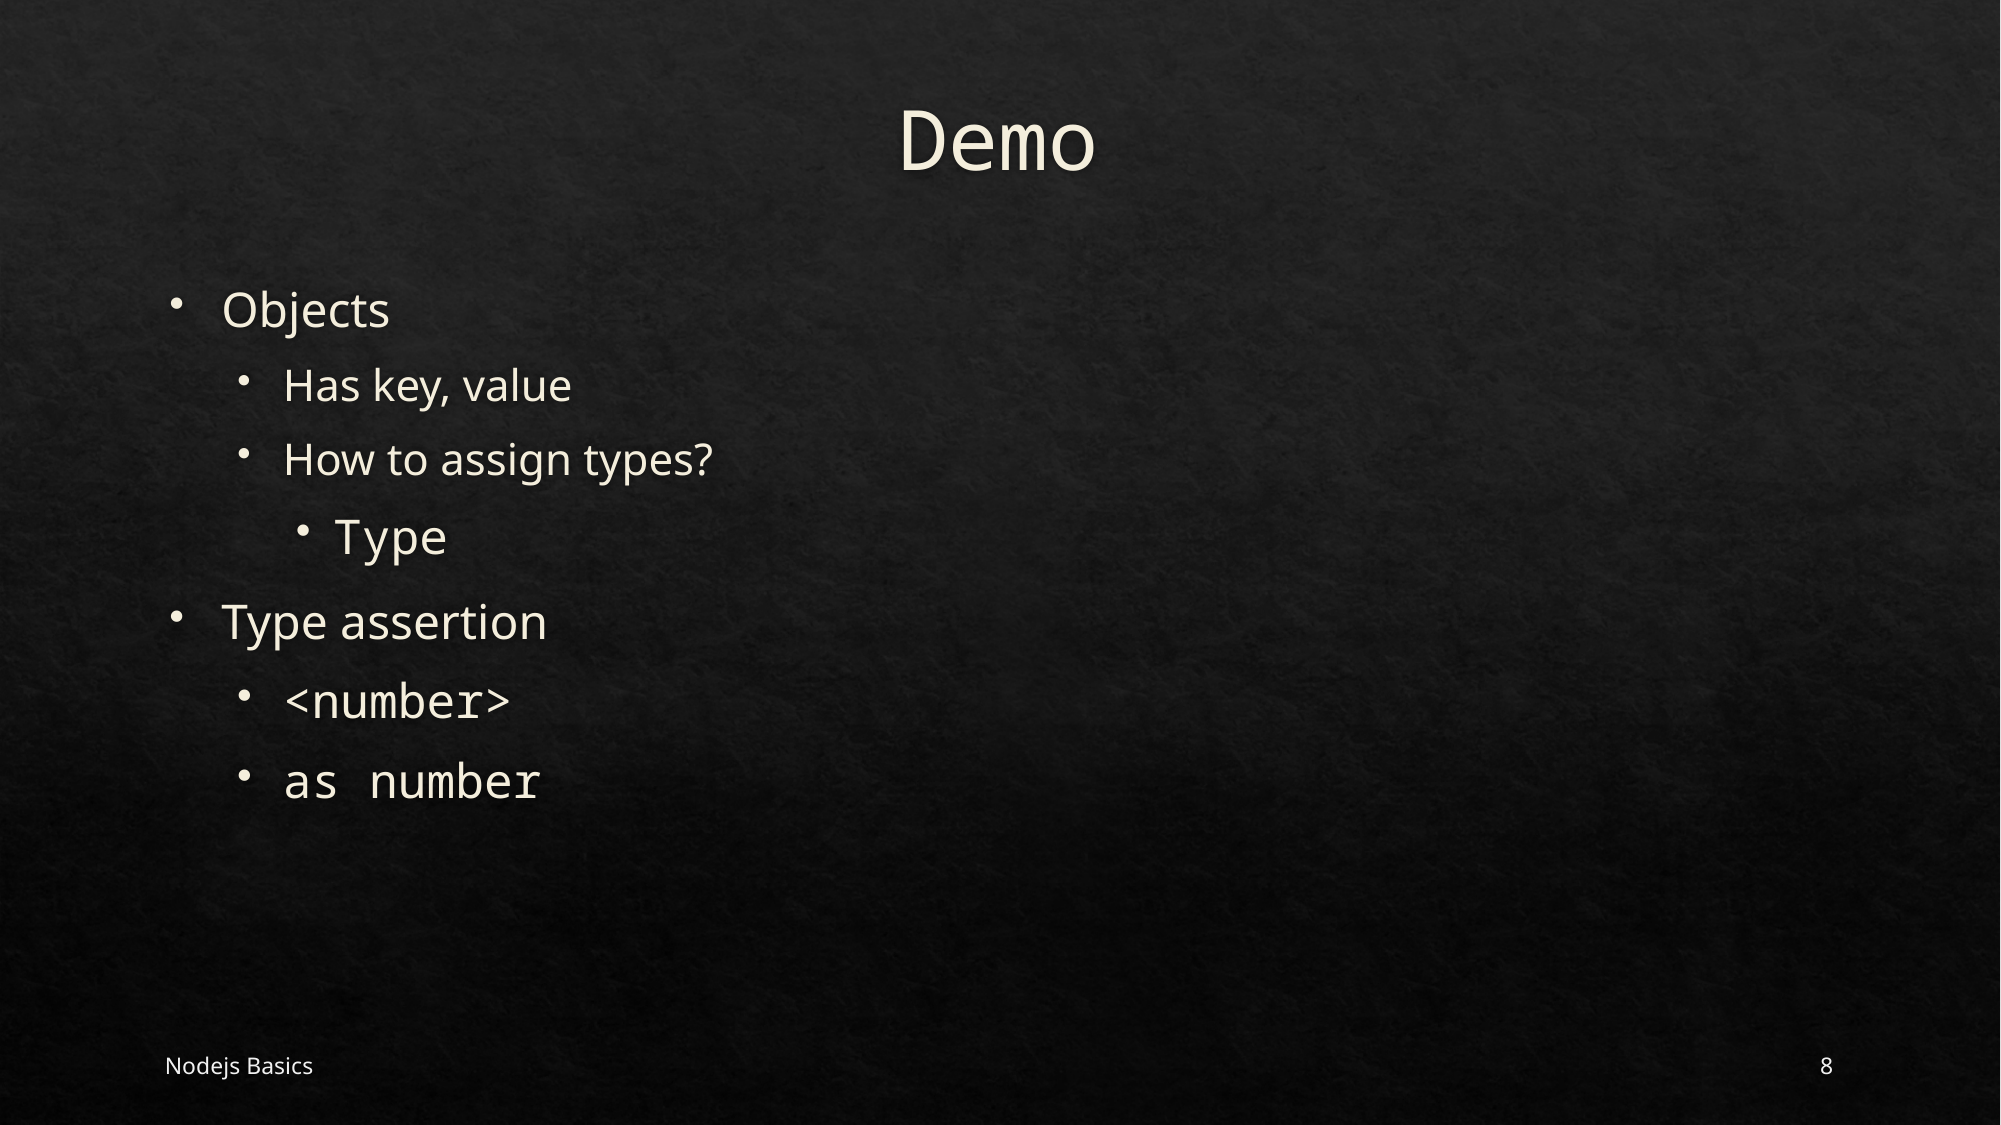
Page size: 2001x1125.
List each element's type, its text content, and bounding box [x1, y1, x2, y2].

slide_number 8 [1724, 1037, 1849, 1098]
list Objects Has key, value How to assign types? Type Type assertion <number> as number [149, 265, 1849, 1020]
footer Nodejs Basics [149, 1037, 1245, 1098]
title Demo [149, 39, 1849, 247]
